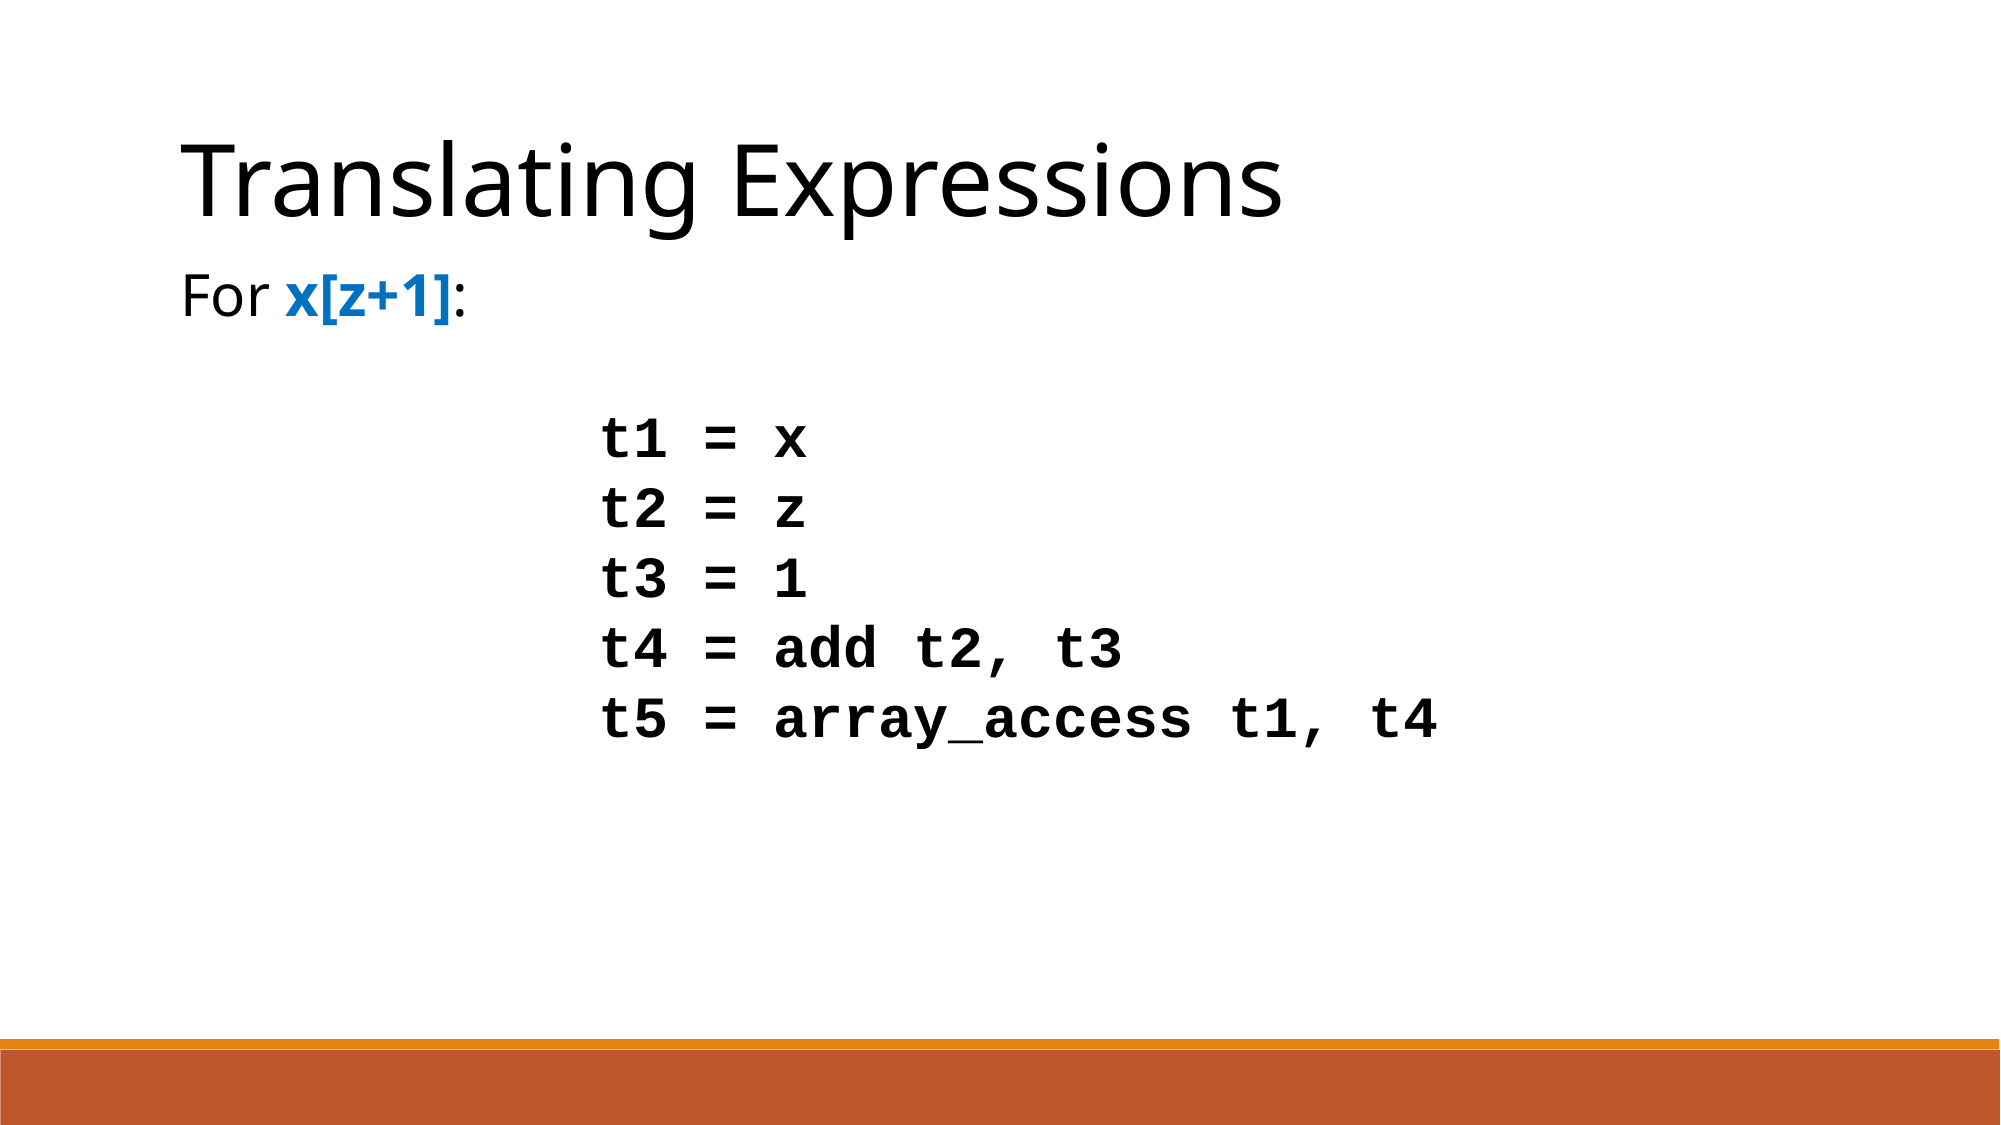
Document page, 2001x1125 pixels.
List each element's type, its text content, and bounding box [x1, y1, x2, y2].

text_box t1 = x t2 = z t3 = 1 t4 = add t2, t3 t5 = array_access t1, t4 [583, 392, 1473, 757]
text_box Translating Expressions [165, 109, 1829, 245]
text_box For x[z+1]: [165, 250, 1913, 406]
